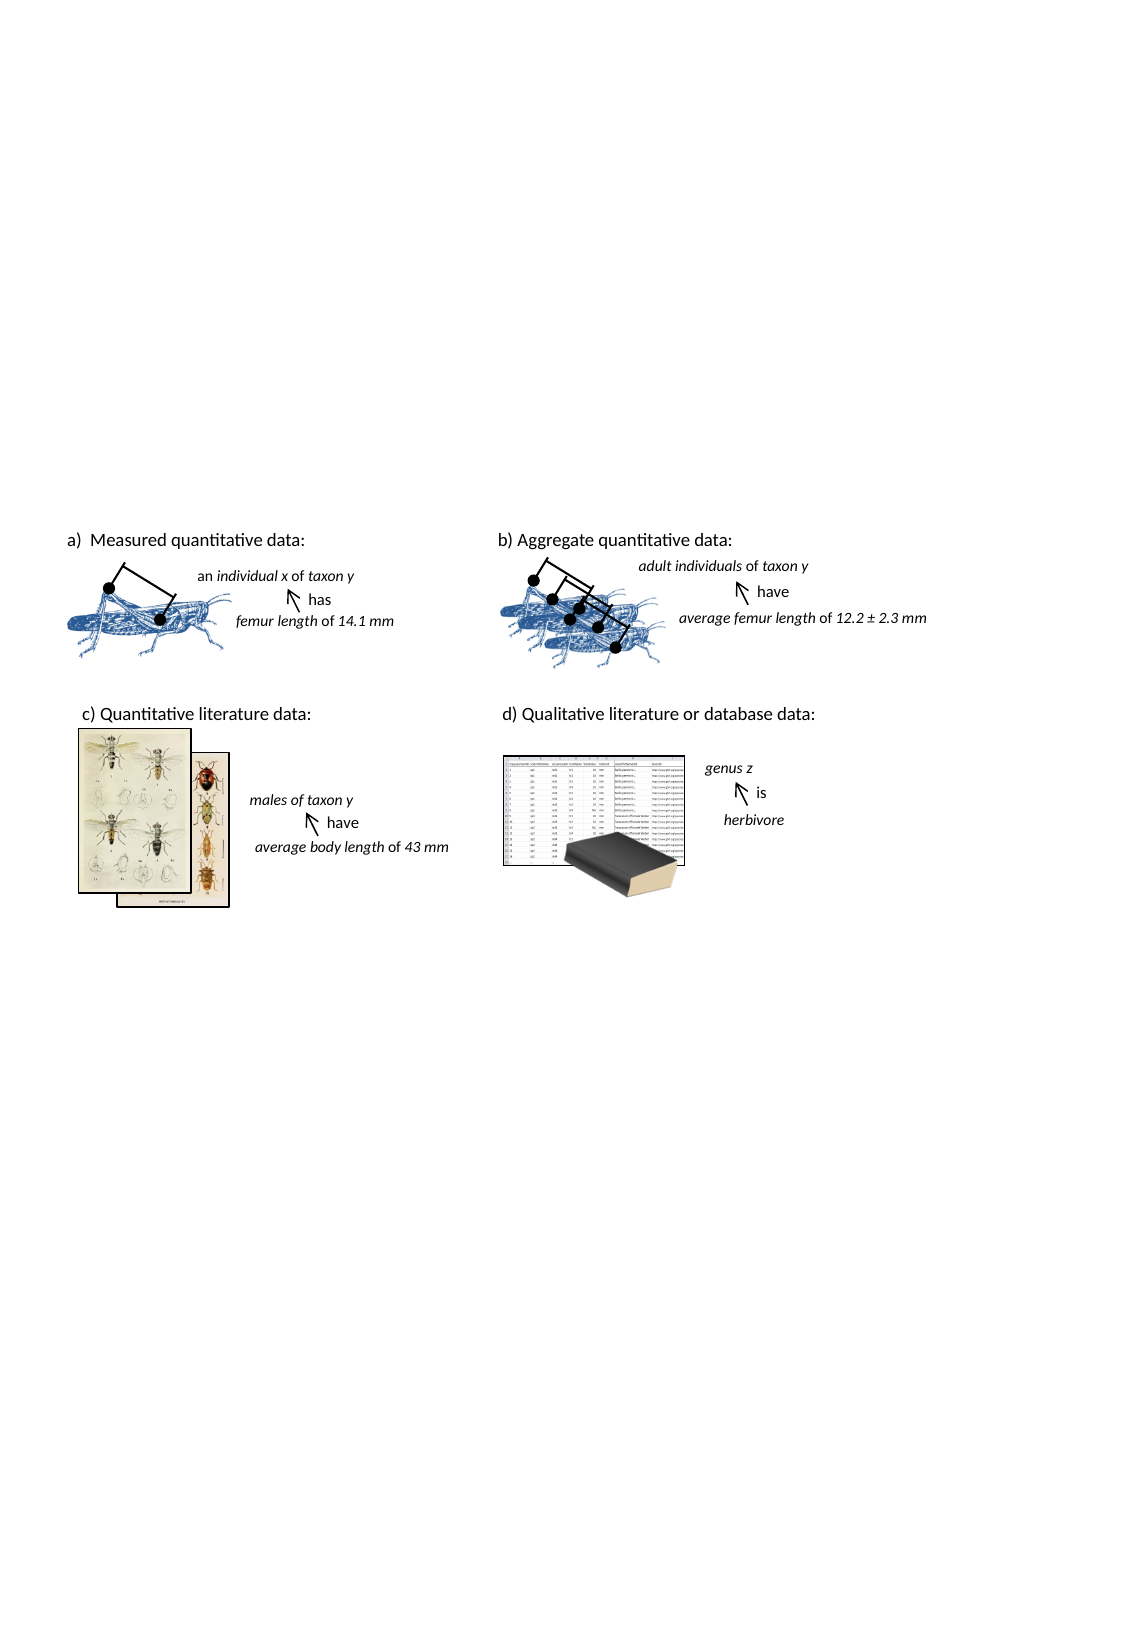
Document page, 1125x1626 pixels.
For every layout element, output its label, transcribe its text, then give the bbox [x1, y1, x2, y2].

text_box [287, 588, 300, 613]
picture [499, 580, 666, 675]
text_box have [742, 573, 826, 609]
picture [67, 582, 233, 665]
text_box average body length of 43 mm [240, 829, 479, 864]
text_box b) Aggregate quantitative data: [483, 520, 789, 558]
text_box is [741, 774, 825, 810]
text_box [735, 781, 748, 806]
text_box femur length of 14.1 mm [237, 603, 445, 637]
text_box c) Quantitative literature data: [67, 694, 391, 732]
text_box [112, 575, 173, 607]
text_box genus z [690, 750, 850, 785]
text_box average femur length of 12.2 ± 2.3 mm [664, 600, 949, 635]
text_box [736, 580, 749, 605]
text_box have [312, 804, 396, 840]
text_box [555, 587, 610, 616]
text_box herbivore [709, 802, 857, 837]
picture [79, 729, 229, 907]
text_box an individual x of taxon y [179, 558, 417, 592]
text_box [536, 569, 591, 597]
picture [503, 756, 684, 910]
text_box a) Measured quantitative data: [52, 520, 386, 558]
text_box males of taxon y [234, 782, 472, 817]
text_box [305, 812, 319, 837]
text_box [572, 608, 627, 636]
text_box adult individuals of taxon y [624, 547, 887, 582]
text_box has [293, 581, 377, 616]
text_box d) Qualitative literature or database data: [487, 694, 850, 732]
